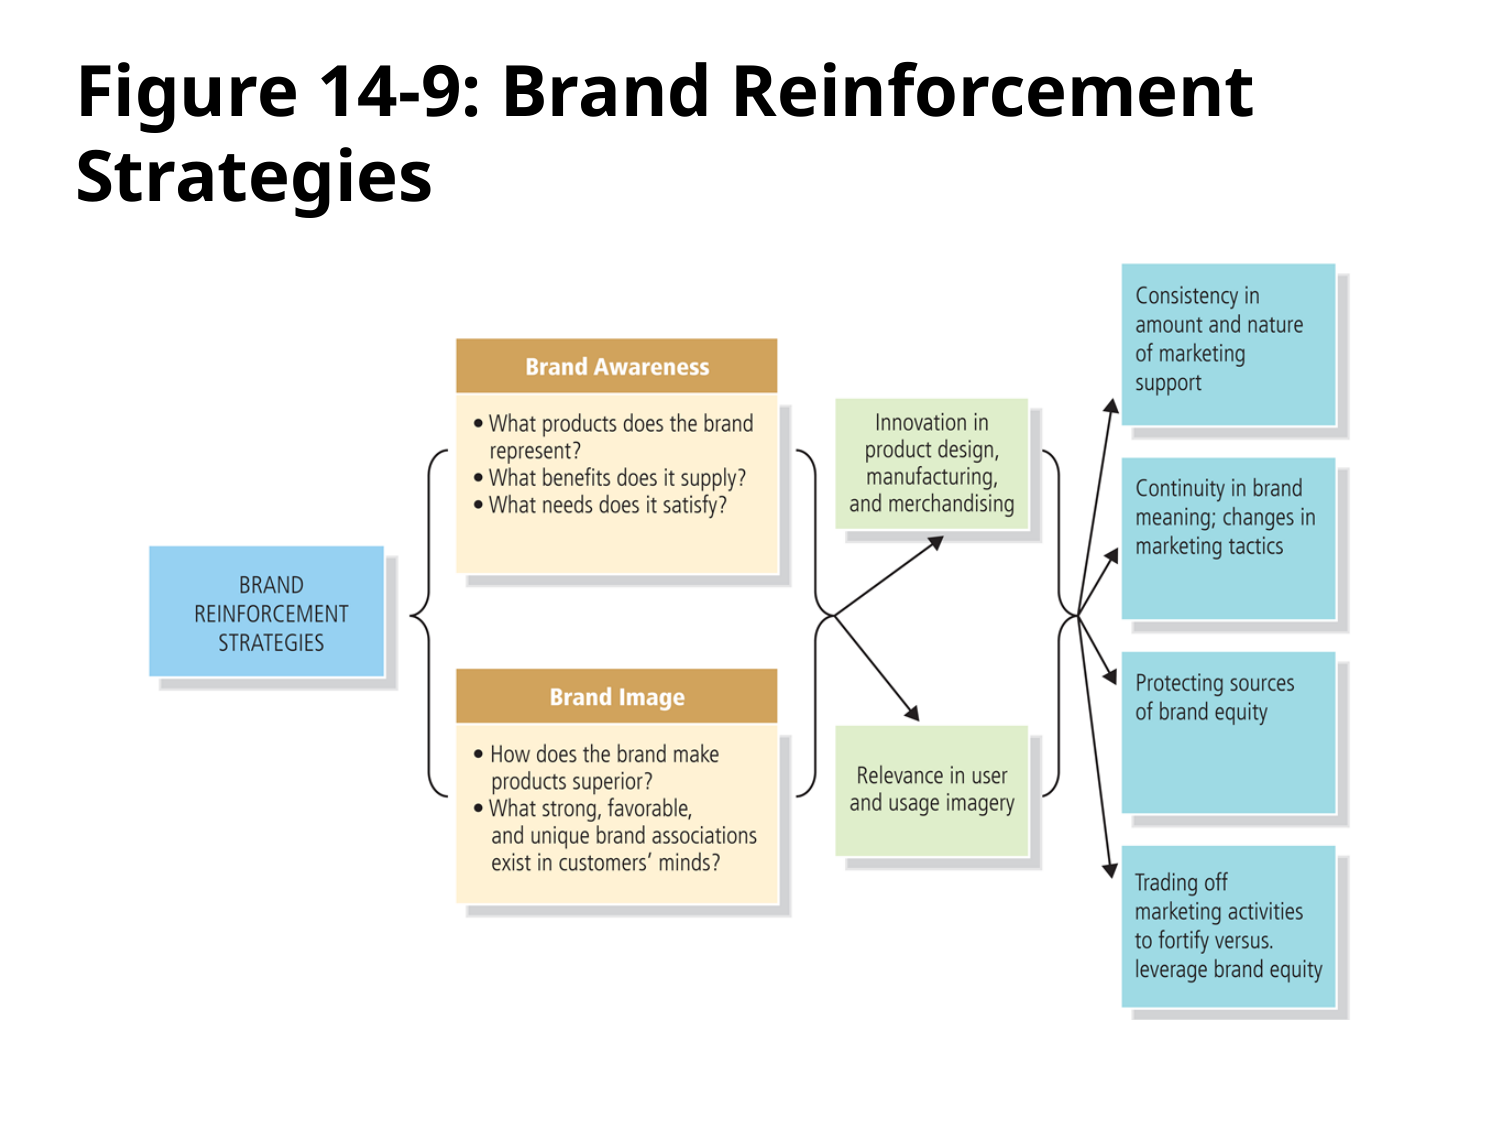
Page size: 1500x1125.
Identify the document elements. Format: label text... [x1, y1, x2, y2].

picture [139, 258, 1361, 1020]
title Figure 14-9: Brand Reinforcement Strategies [75, 35, 1425, 216]
